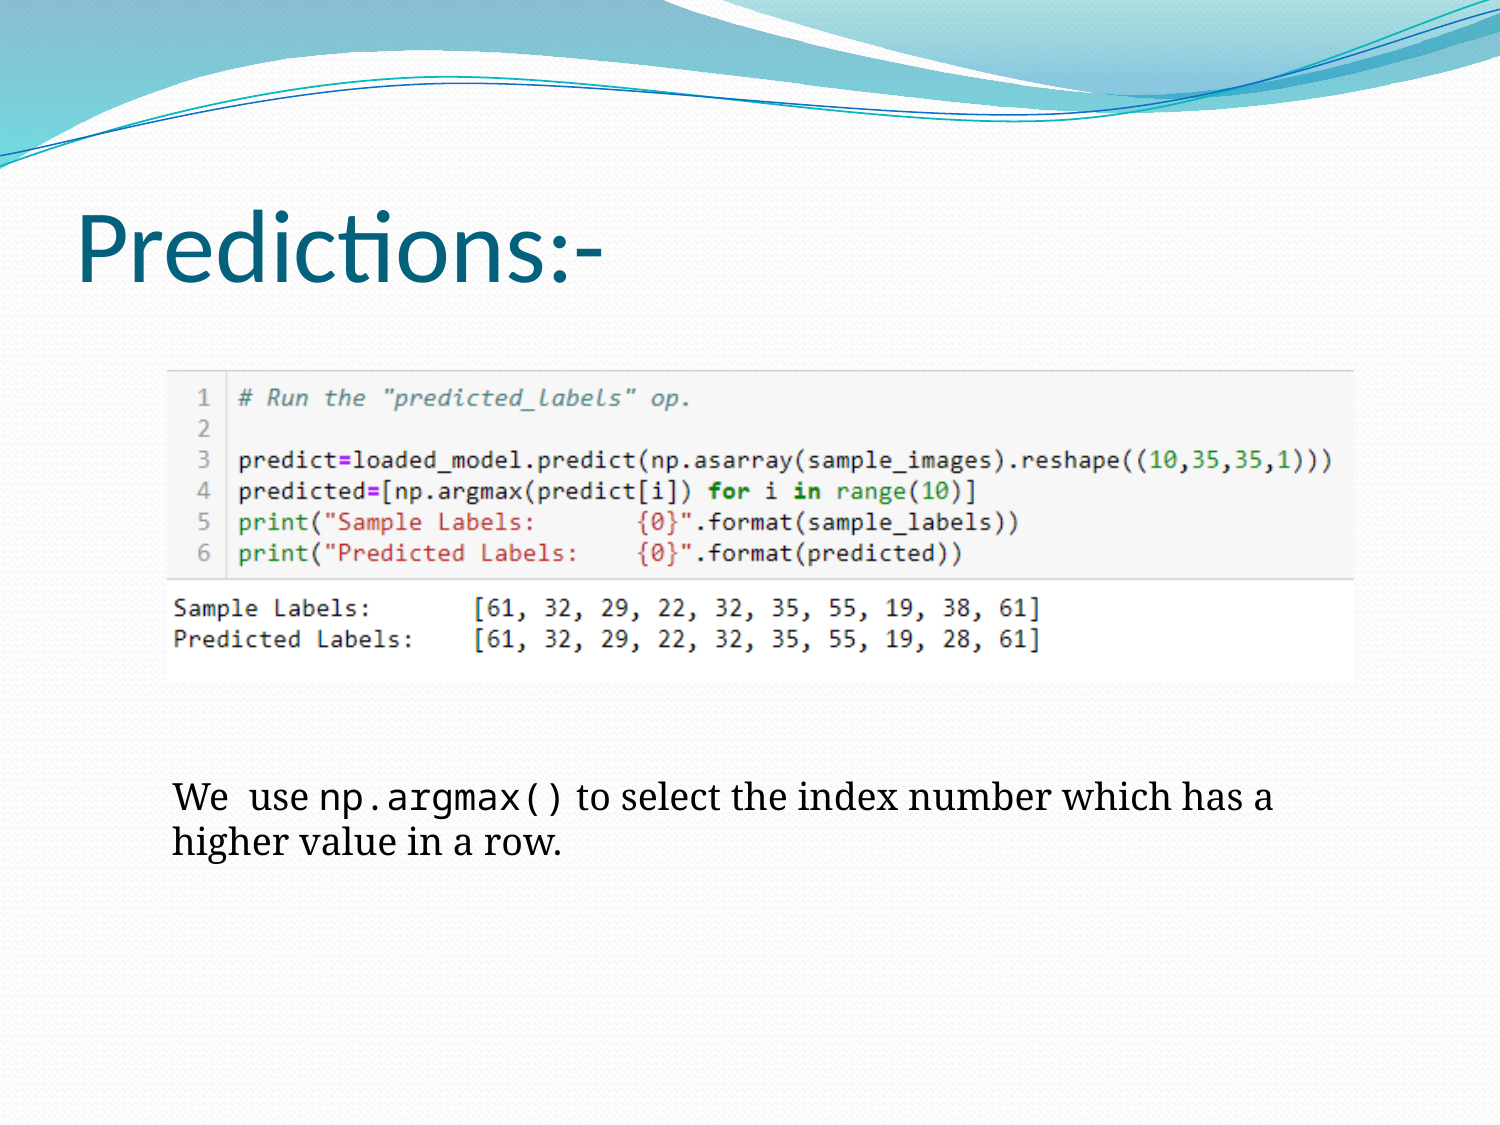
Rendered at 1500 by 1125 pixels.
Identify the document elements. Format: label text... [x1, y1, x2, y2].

title Predictions:- [75, 115, 1425, 303]
text_box We use np.argmax() to select the index number which has a higher value in a row. [157, 765, 1294, 871]
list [167, 370, 1354, 683]
